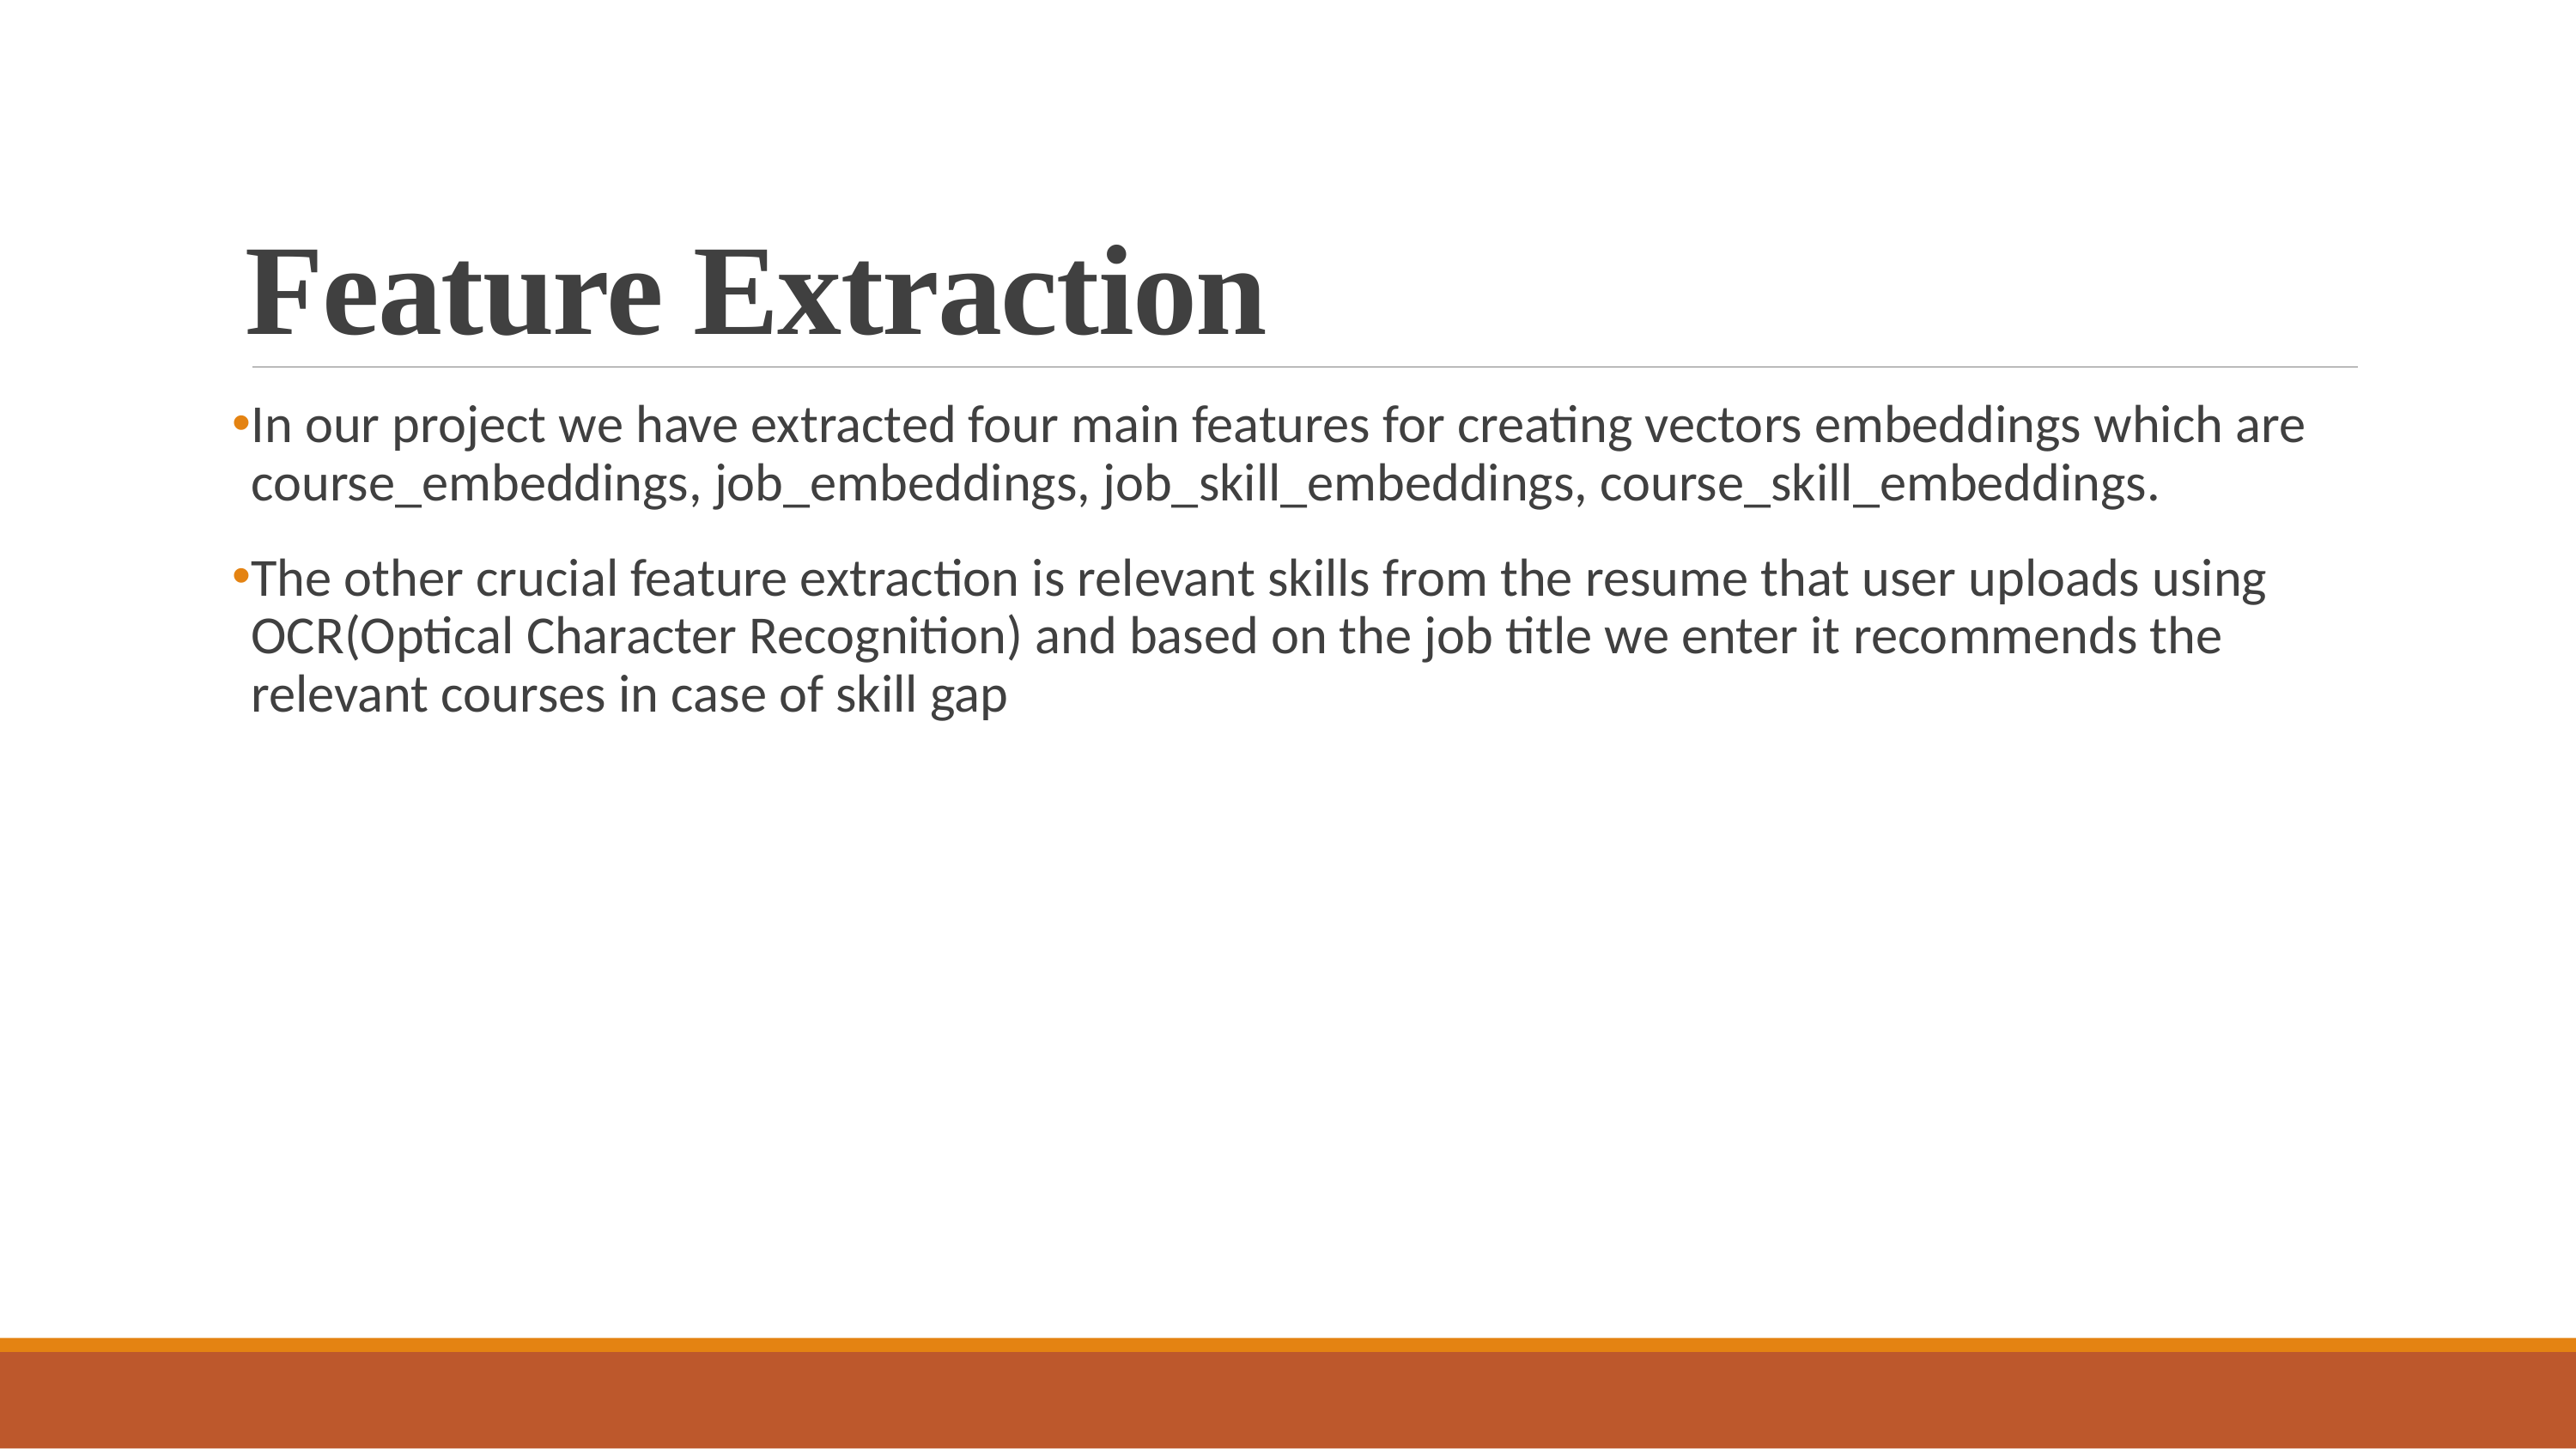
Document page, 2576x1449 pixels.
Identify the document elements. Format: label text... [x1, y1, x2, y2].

list In our project we have extracted four main features for creating vectors embeddings which are course_embeddings, job_embeddings, job_skill_embeddings, course_skill_embeddings. The other crucial feature extraction is relevant skills from the resume that user uploads using OCR(Optical Character Recognition) and based on the job title we enter it recommends the relevant courses in case of skill gap [232, 390, 2357, 1240]
title Feature Extraction [232, 60, 2357, 367]
